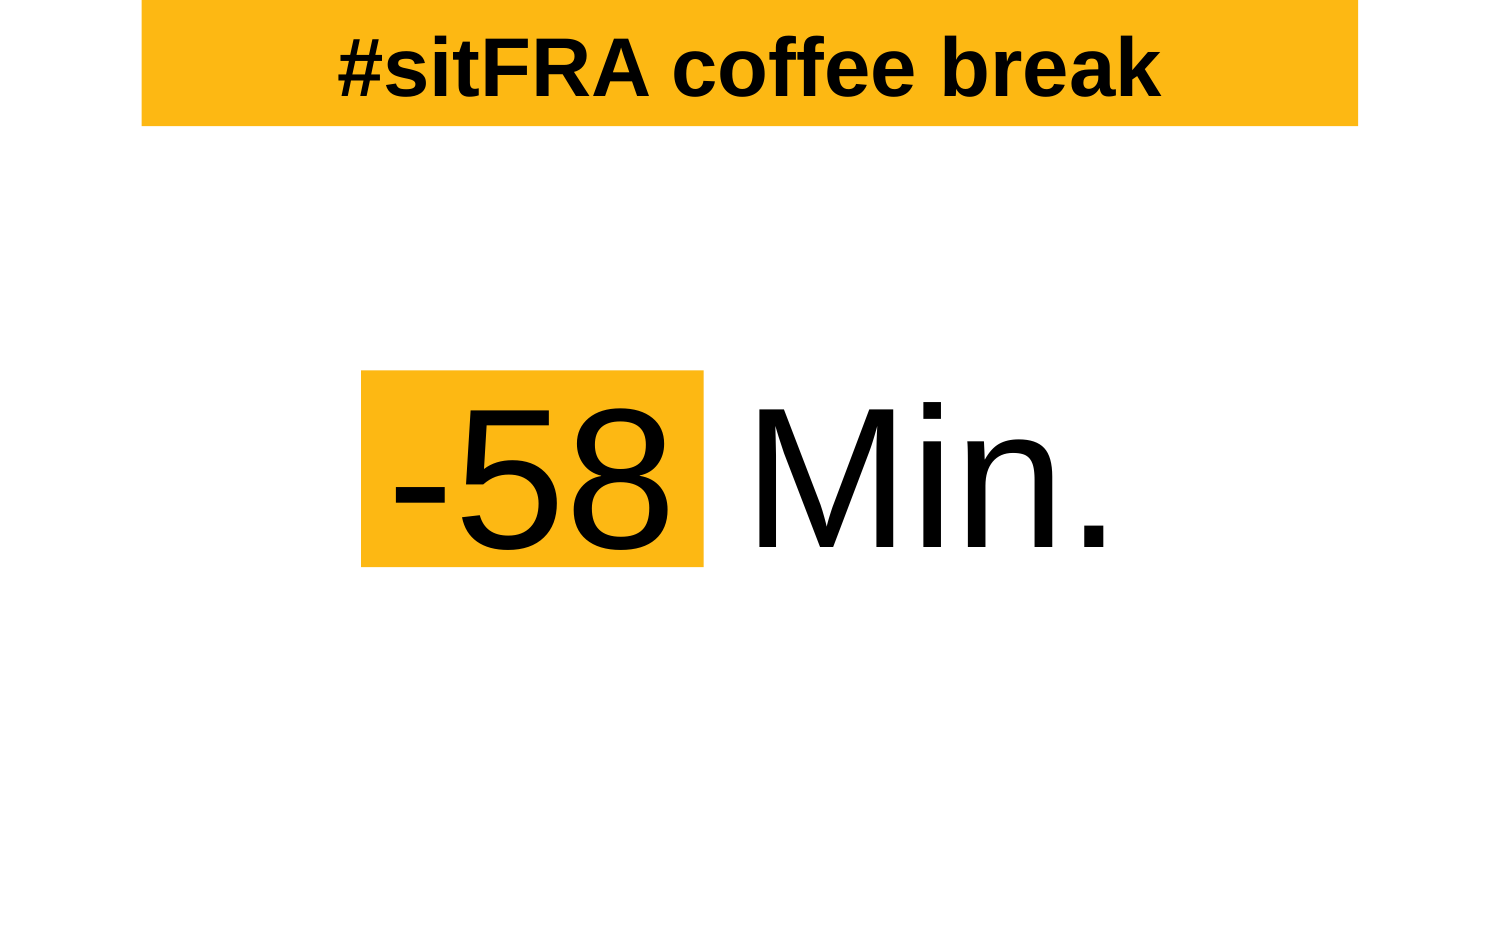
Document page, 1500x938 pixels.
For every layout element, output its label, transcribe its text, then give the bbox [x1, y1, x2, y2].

text_box #sitFRA coffee break [140, 0, 1360, 128]
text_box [360, 339, 1140, 598]
